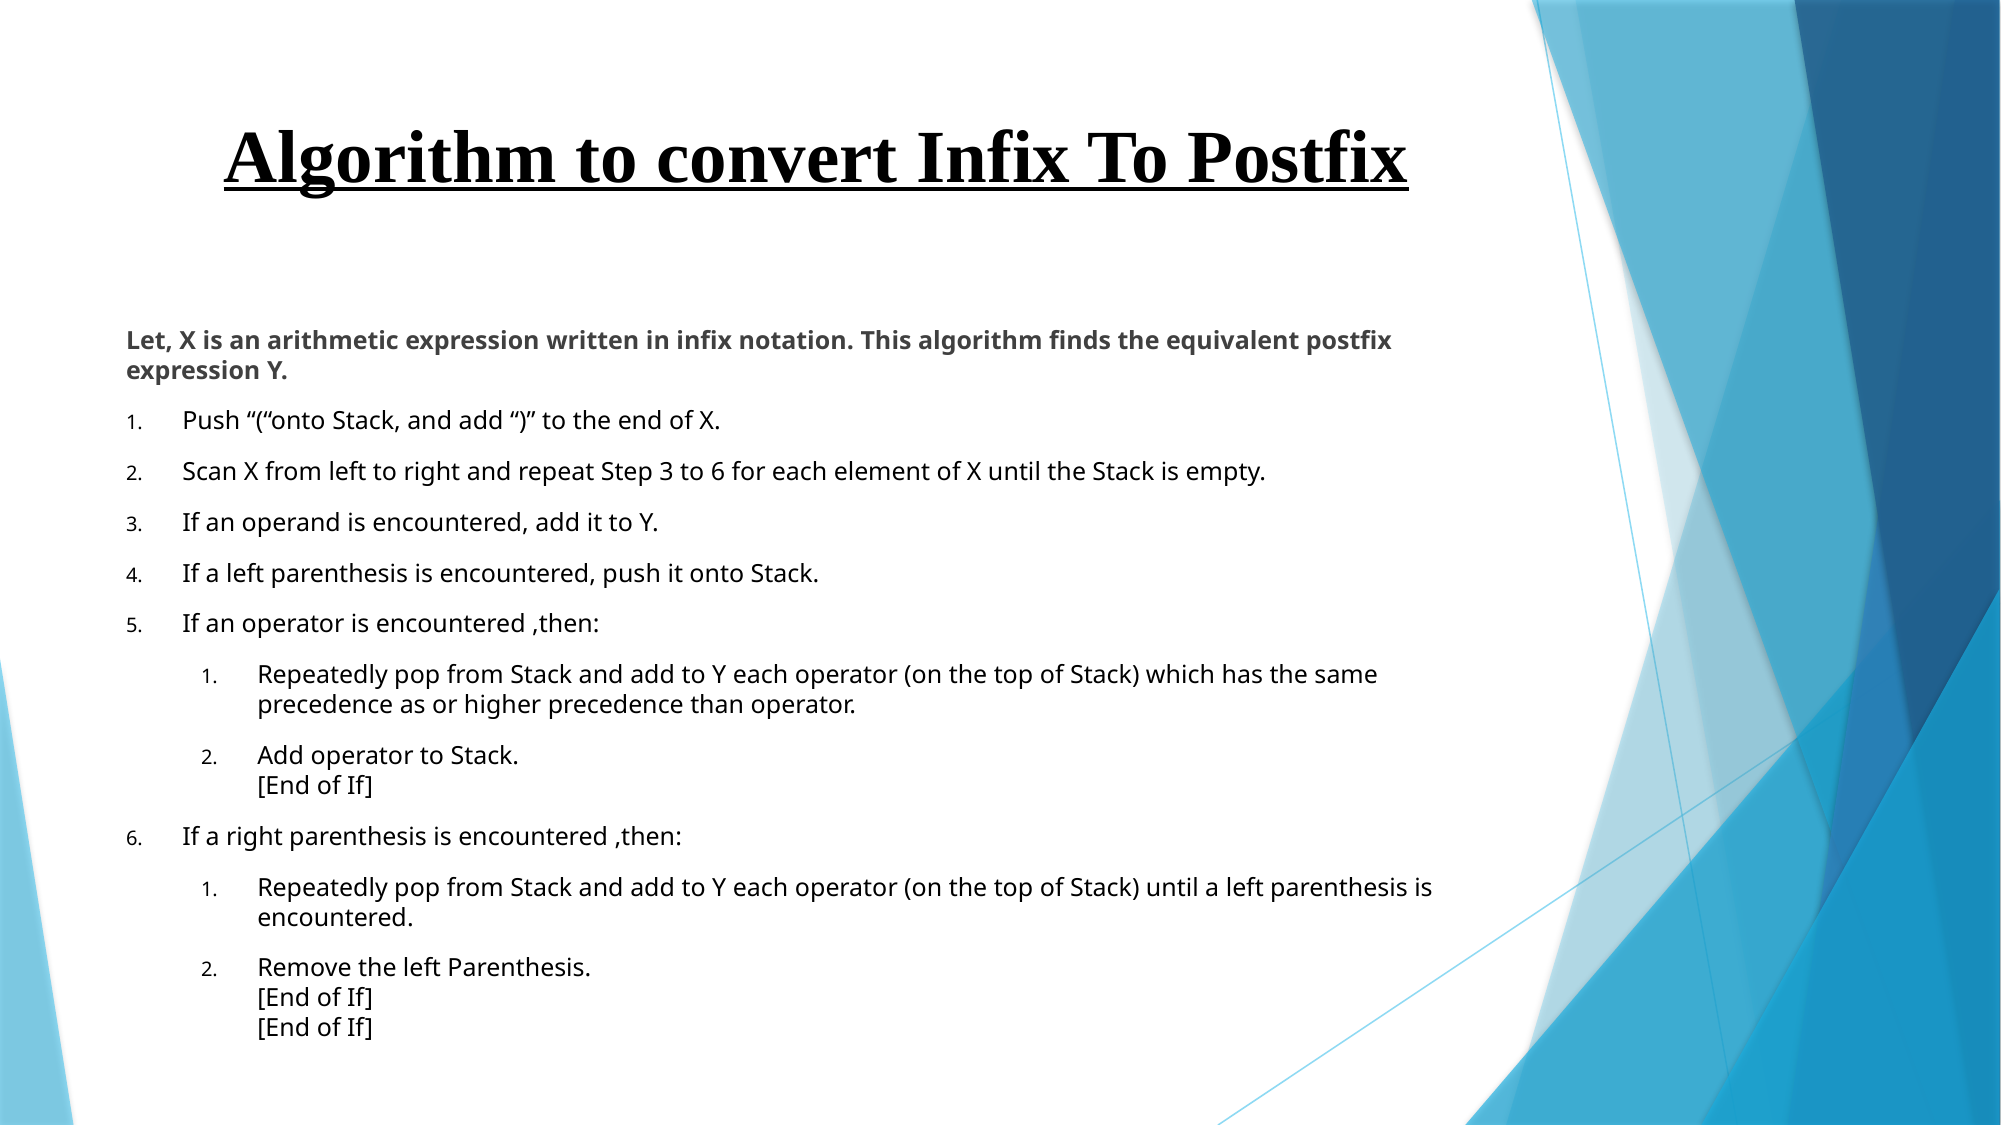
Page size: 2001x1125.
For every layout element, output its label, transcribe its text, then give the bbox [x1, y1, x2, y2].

list Let, X is an arithmetic expression written in infix notation. This algorithm finds the equivalent postfix expression Y. Push “(“onto Stack, and add “)” to the end of X. Scan X from left to right and repeat Step 3 to 6 for each element of X until the Stack is empty. If an operand is encountered, add it to Y. If a left parenthesis is encountered, push it onto Stack. If an operator is encountered ,then: Repeatedly pop from Stack and add to Y each operator (on the top of Stack) which has the same precedence as or higher precedence than operator. Add operator to Stack. [End of If] If a right parenthesis is encountered ,then: Repeatedly pop from Stack and add to Y each operator (on the top of Stack) until a left parenthesis is encountered. Remove the left Parenthesis. [End of If] [End of If] [111, 316, 1522, 1046]
title Algorithm to convert Infix To Postfix [111, 99, 1522, 316]
